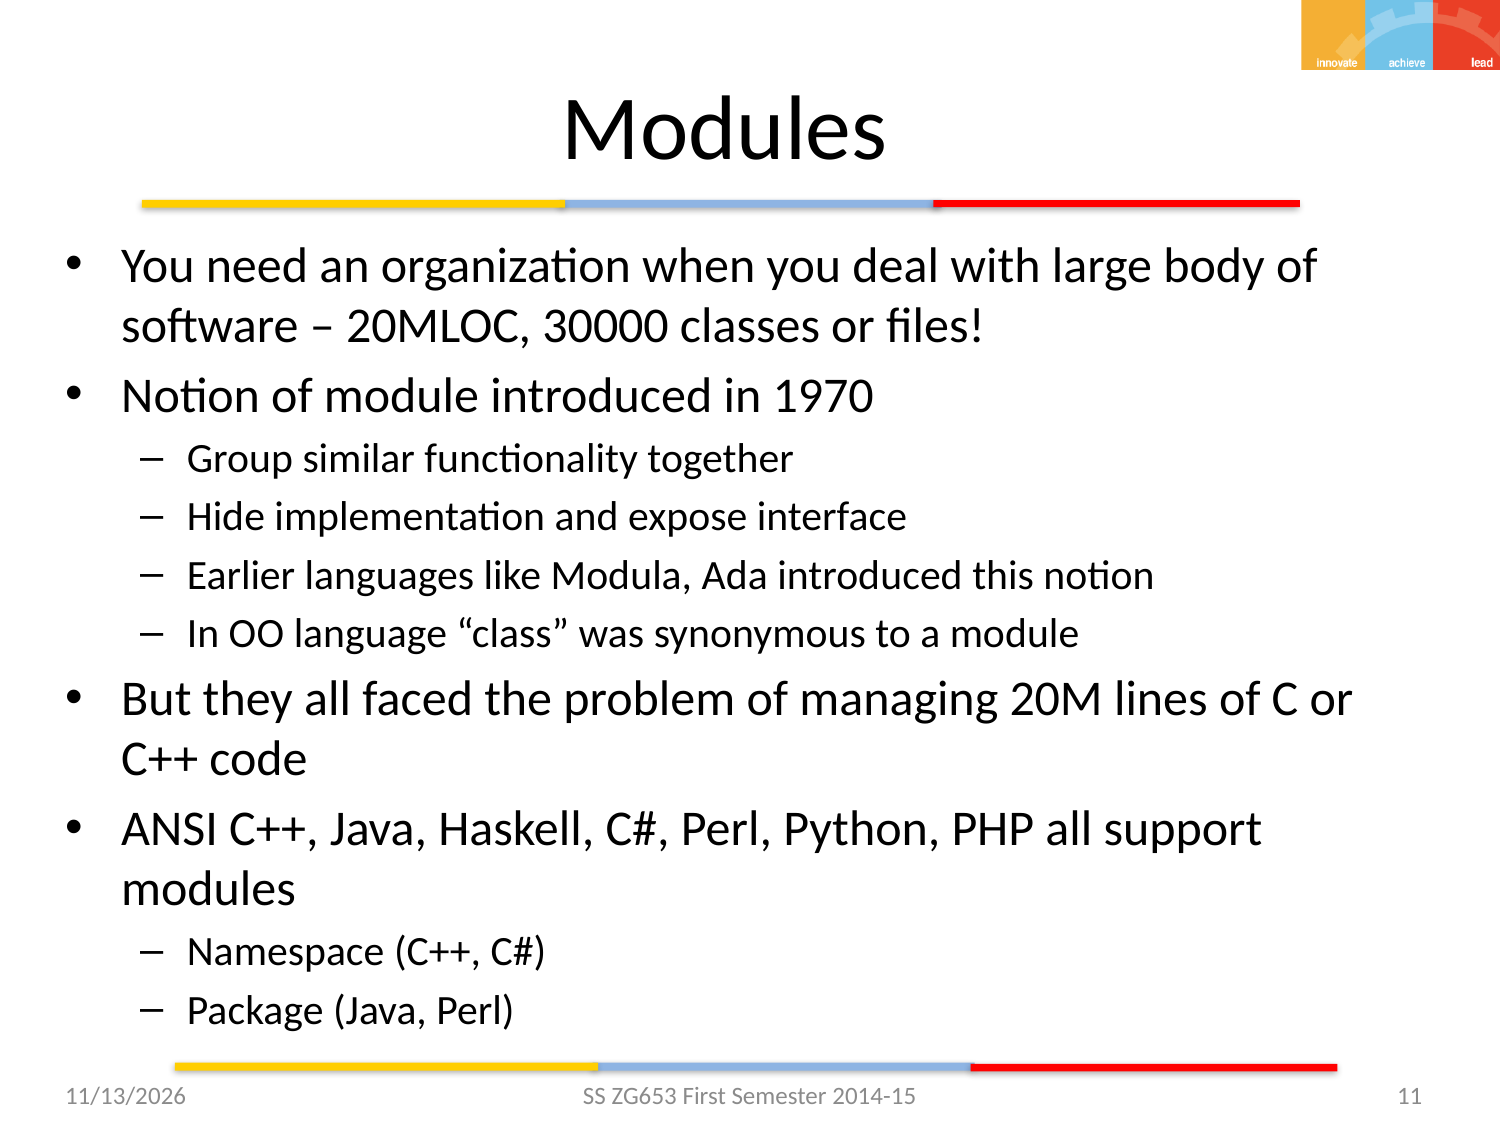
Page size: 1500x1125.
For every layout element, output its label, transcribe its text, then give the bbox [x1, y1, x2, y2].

list You need an organization when you deal with large body of software – 20MLOC, 30000 classes or files! Notion of module introduced in 1970 Group similar functionality together Hide implementation and expose interface Earlier languages like Modula, Ada introduced this notion In OO language “class” was synonymous to a module But they all faced the problem of managing 20M lines of C or C++ code ANSI C++, Java, Haskell, C#, Perl, Python, PHP all support modules Namespace (C++, C#) Package (Java, Perl) [49, 224, 1426, 1051]
picture [1301, 0, 1500, 70]
footer SS ZG653 First Semester 2014-15 [512, 1065, 988, 1125]
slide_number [50, 1065, 400, 1125]
slide_number 11 [1087, 1065, 1438, 1125]
title Modules [49, 45, 1401, 201]
